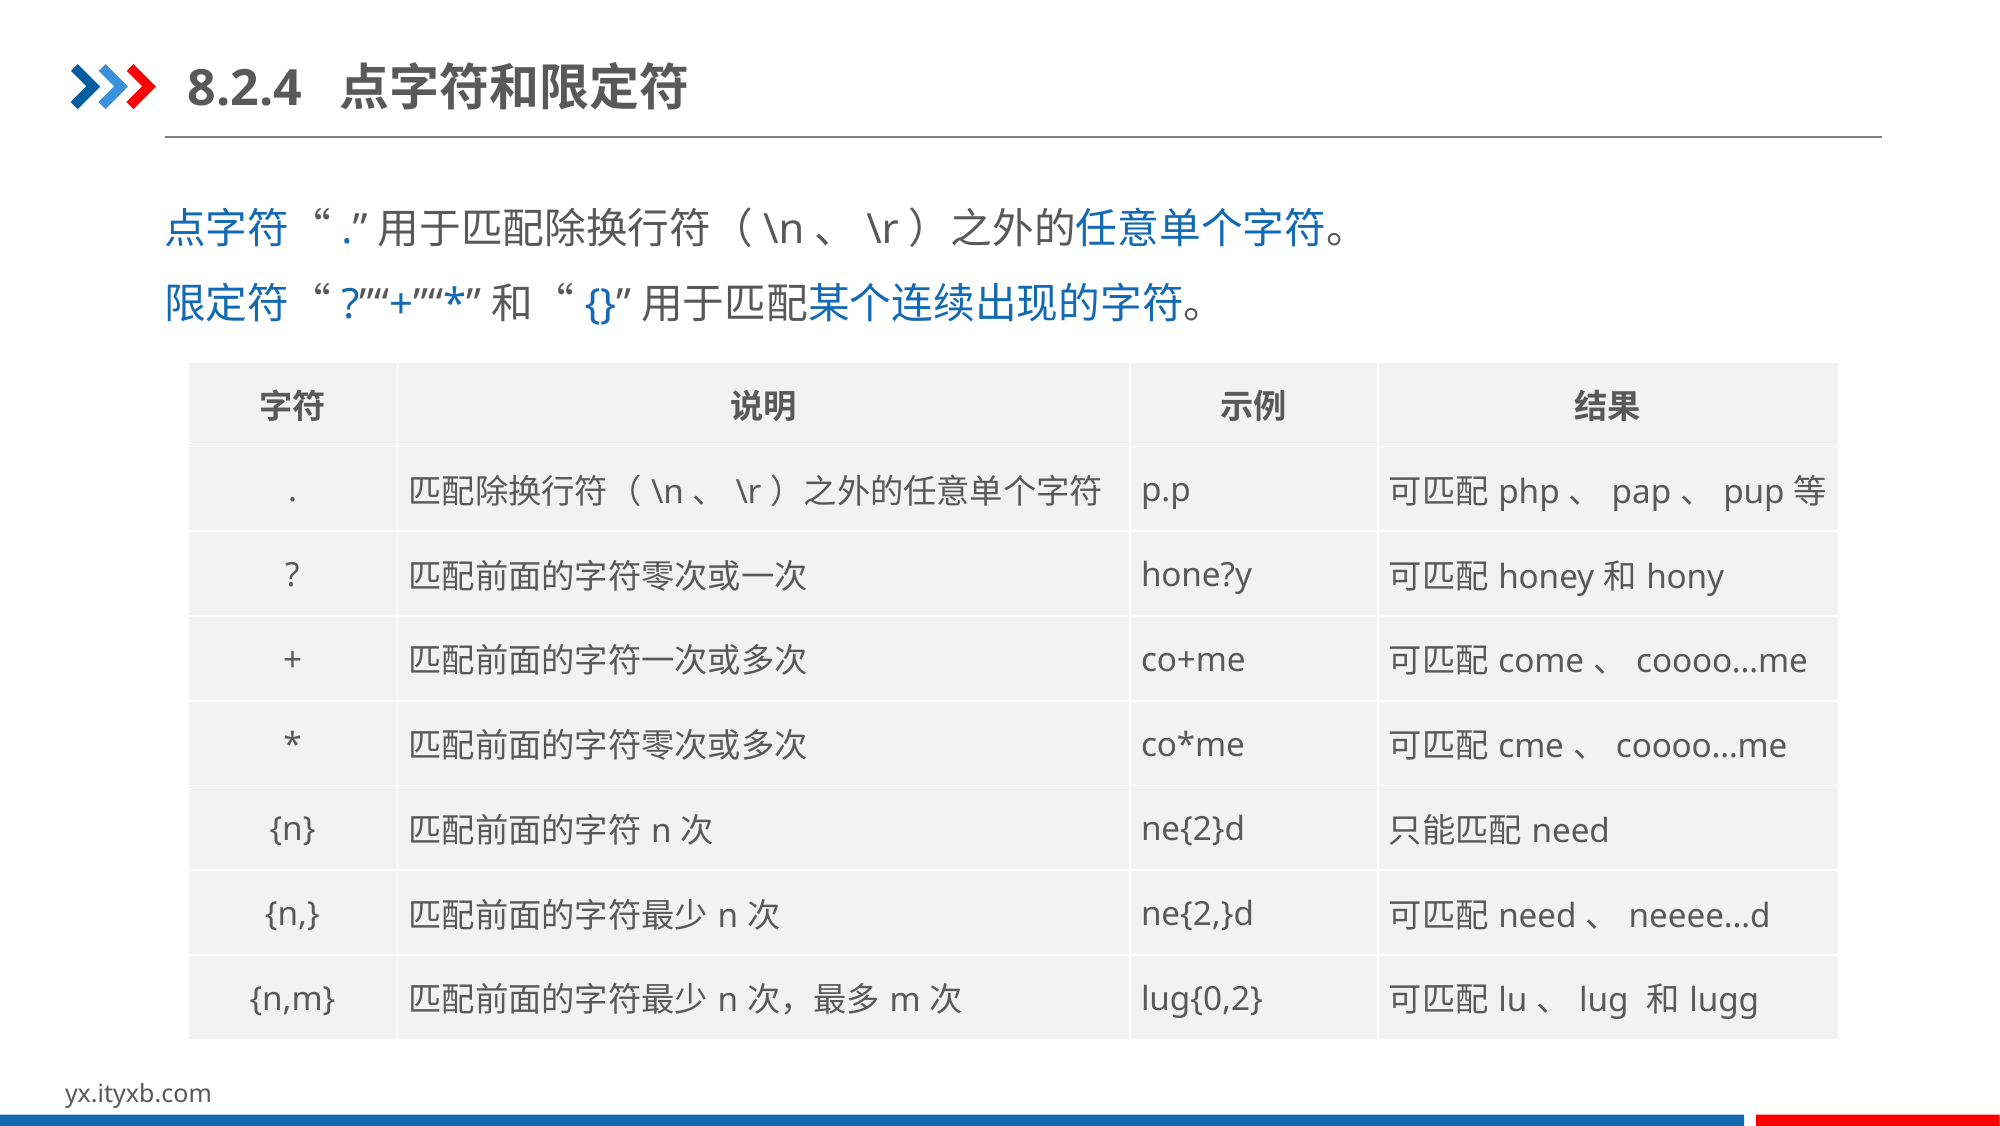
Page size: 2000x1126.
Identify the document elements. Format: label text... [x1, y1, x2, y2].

table_cell {n} [189, 786, 397, 869]
table_header 字符 [189, 363, 397, 446]
table_header 示例 [1131, 363, 1377, 446]
table_cell 匹配前面的字符零次或多次 [398, 702, 1129, 785]
table_cell {n,} [189, 871, 397, 954]
table_cell 可匹配honey和hony [1379, 532, 1838, 615]
table_cell * [189, 702, 397, 785]
table_cell ne{2}d [1131, 786, 1377, 869]
table_cell 匹配前面的字符最少n次，最多m次 [398, 956, 1129, 1039]
table_cell 匹配前面的字符最少n次 [398, 871, 1129, 954]
table_cell 匹配前面的字符零次或一次 [398, 532, 1129, 615]
table_cell co+me [1131, 617, 1377, 700]
table_header 结果 [1379, 363, 1838, 446]
table_cell + [189, 617, 397, 700]
table_cell ? [189, 532, 397, 615]
table_cell hone?y [1131, 532, 1377, 615]
table_cell 可匹配come、coooo…me [1379, 617, 1838, 700]
table_cell 匹配前面的字符一次或多次 [398, 617, 1129, 700]
table_cell {n,m} [189, 956, 397, 1039]
table_cell 可匹配lu、lug 和lugg [1379, 956, 1838, 1039]
table_cell 可匹配cme、coooo…me [1379, 702, 1838, 785]
table_cell 可匹配need、neeee…d [1379, 871, 1838, 954]
text_box 点字符“.”用于匹配除换行符（\n、\r）之外的任意单个字符。 限定符“?”“+”“*”和“{}”用于匹配某个连续出现的字符。 [149, 169, 1839, 335]
table_cell p.p [1131, 447, 1377, 530]
text_box 8.2.4 点字符和限定符 [187, 43, 827, 127]
table_cell ne{2,}d [1131, 871, 1377, 954]
table_header 说明 [398, 363, 1129, 446]
table_cell 可匹配php、pap、pup等 [1379, 447, 1838, 530]
table_cell 匹配除换行符（\n、\r）之外的任意单个字符 [398, 447, 1129, 530]
table_cell lug{0,2} [1131, 956, 1377, 1039]
table_cell . [189, 447, 397, 530]
table_cell 只能匹配need [1379, 786, 1838, 869]
table_cell co*me [1131, 702, 1377, 785]
table_cell 匹配前面的字符n次 [398, 786, 1129, 869]
